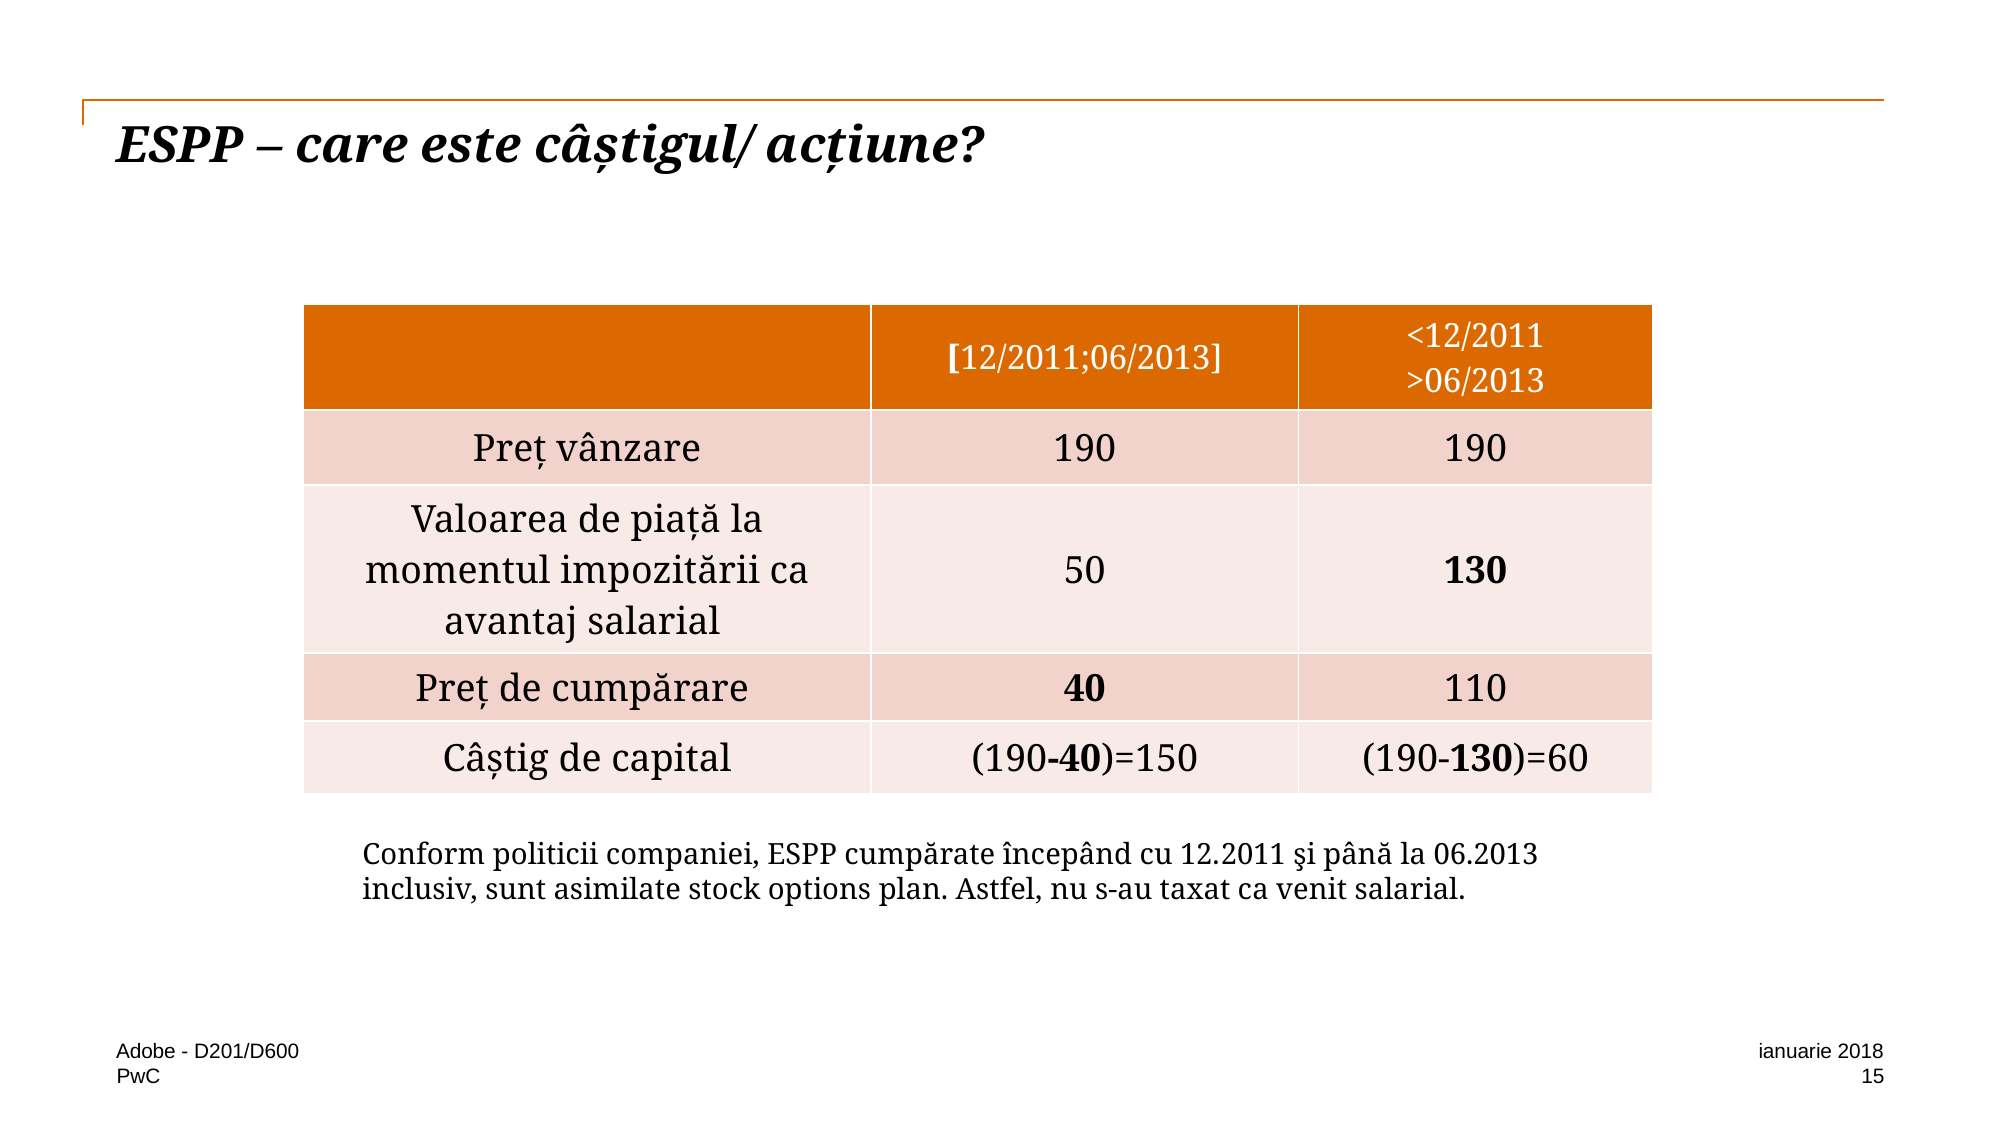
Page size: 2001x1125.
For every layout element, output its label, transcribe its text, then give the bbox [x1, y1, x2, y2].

table_cell 190 [872, 411, 1298, 484]
table_cell 40 [872, 654, 1298, 720]
table_cell (190-130)=60 [1299, 722, 1652, 793]
table_header [12/2011;06/2013] [872, 305, 1298, 409]
slide_number 15 [1550, 1062, 1885, 1088]
table_cell Preț de cumpărare [304, 654, 870, 720]
table_cell 50 [872, 486, 1298, 652]
footer Adobe - D201/D600 [116, 1037, 1267, 1063]
table_cell Valoarea de piață la momentul impozitării ca avantaj salarial [304, 486, 870, 652]
table_cell 130 [1299, 486, 1652, 652]
title ESPP – care este câștigul/ acțiune? [116, 112, 1884, 263]
table_cell (190-40)=150 [872, 722, 1298, 793]
table_cell Câștig de capital [304, 722, 870, 793]
table_cell 110 [1299, 654, 1652, 720]
slide_number ianuarie 2018 [1550, 1037, 1884, 1063]
table_header [304, 305, 870, 409]
table_header <12/2011 >06/2013 [1299, 305, 1652, 409]
table_cell Preț vânzare [304, 411, 870, 484]
table_cell 190 [1299, 411, 1652, 484]
text_box Conform politicii companiei, ESPP cumpărate începând cu 12.2011 şi până la 06.2013 inclusiv, sunt asimilate stock options plan. Astfel, nu s-au taxat ca venit salarial. [347, 828, 1653, 948]
